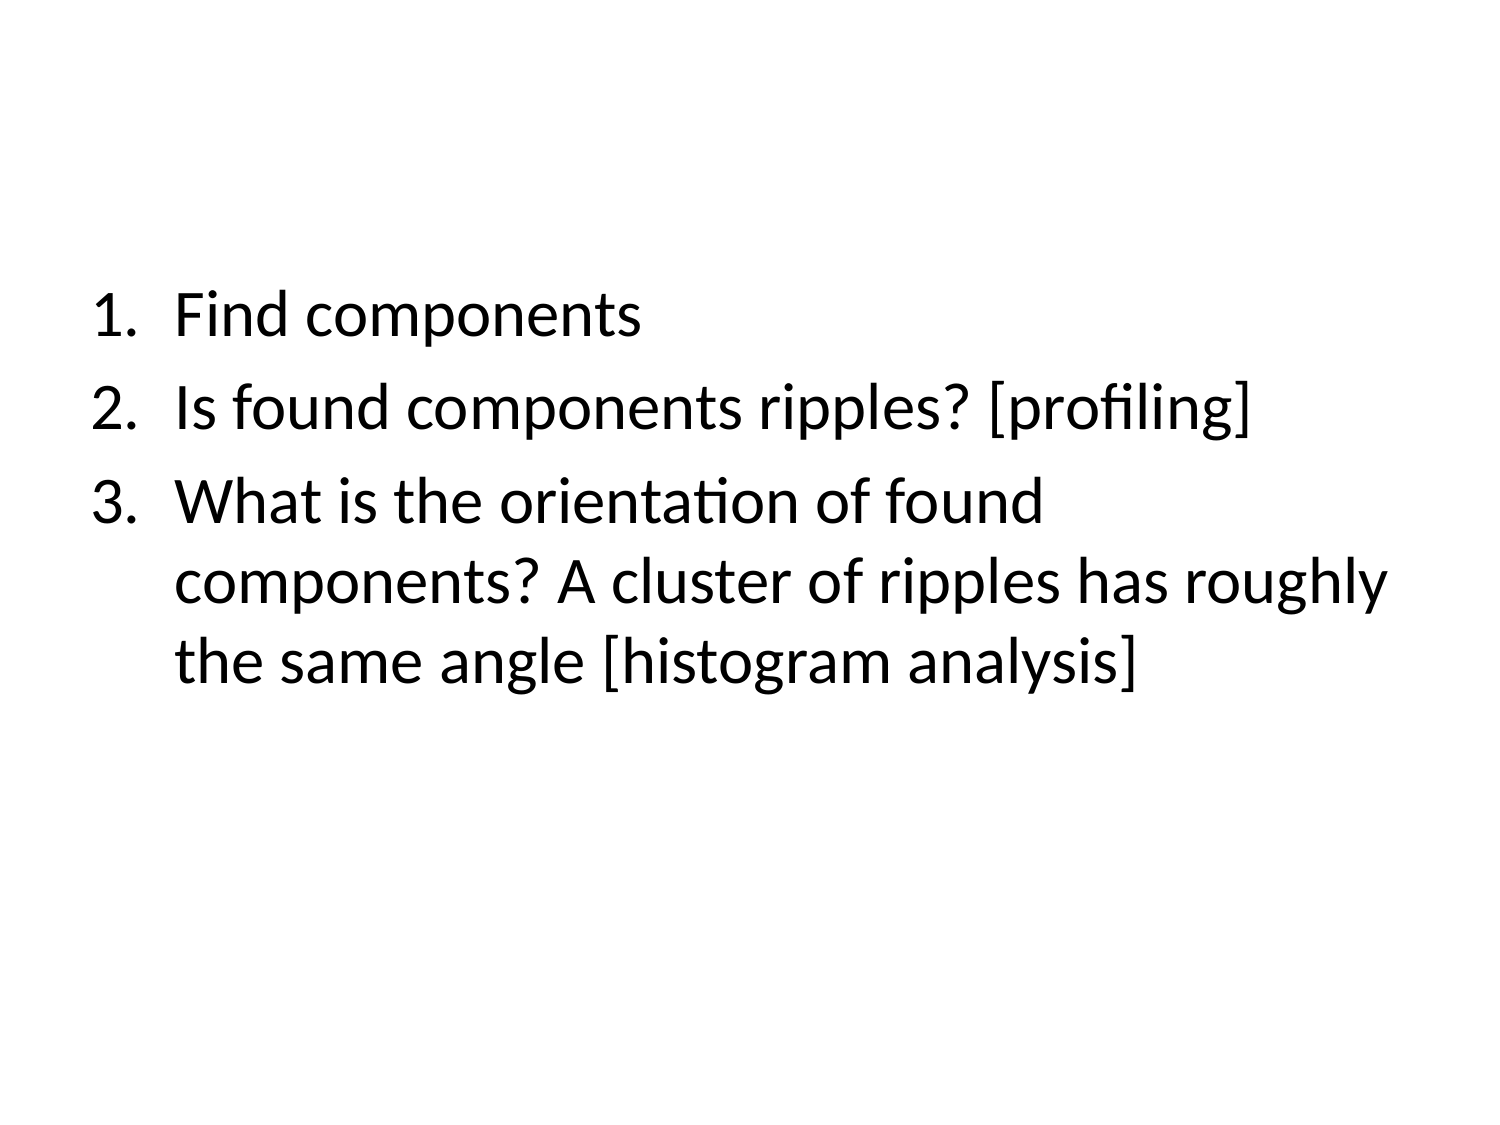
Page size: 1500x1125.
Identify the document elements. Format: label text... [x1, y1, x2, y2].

list Find components Is found components ripples? [profiling] What is the orientation of found components? A cluster of ripples has roughly the same angle [histogram analysis] [75, 262, 1425, 1005]
